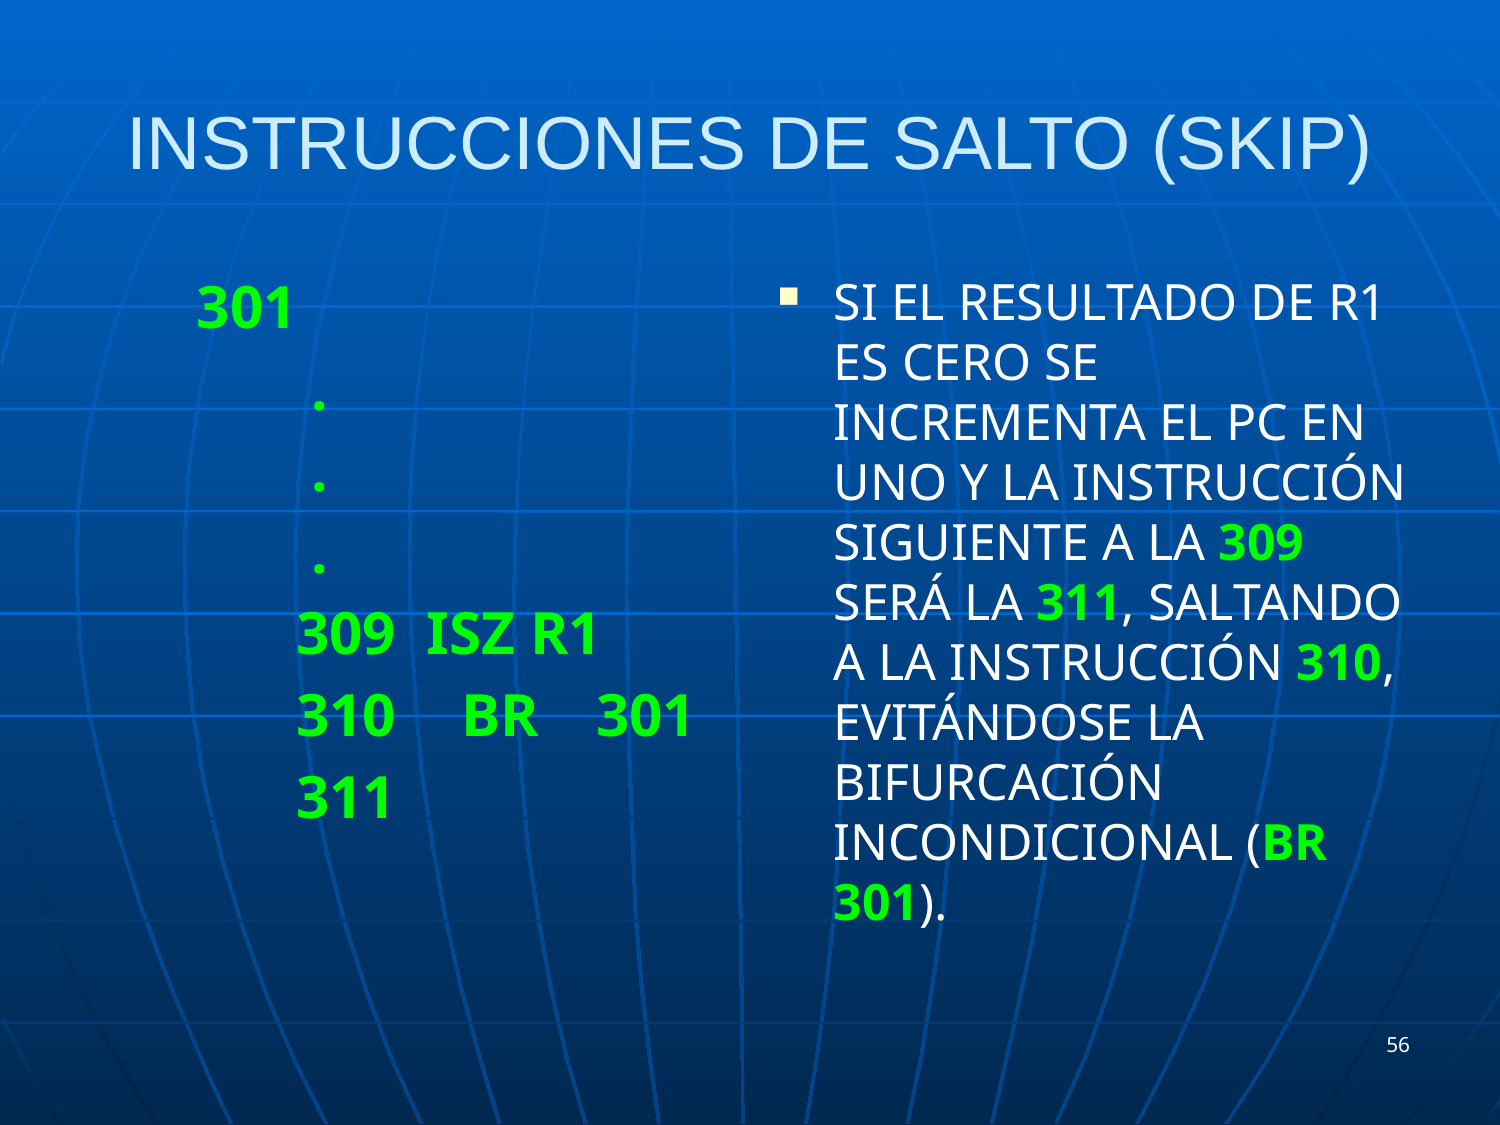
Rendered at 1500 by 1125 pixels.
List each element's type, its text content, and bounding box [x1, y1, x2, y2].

slide_number 56 [1074, 1023, 1426, 1100]
title INSTRUCCIONES DE SALTO (SKIP) [74, 45, 1426, 233]
list SI EL RESULTADO DE R1 ES CERO SE INCREMENTA EL PC EN UNO Y LA INSTRUCCIÓN SIGUIENTE A LA 309 SERÁ LA 311, SALTANDO A LA INSTRUCCIÓN 310, EVITÁNDOSE LA BIFURCACIÓN INCONDICIONAL (BR 301). [762, 262, 1426, 1006]
list 301 . . . 309 ISZ R1 310 BR 301 311 [74, 262, 738, 1006]
